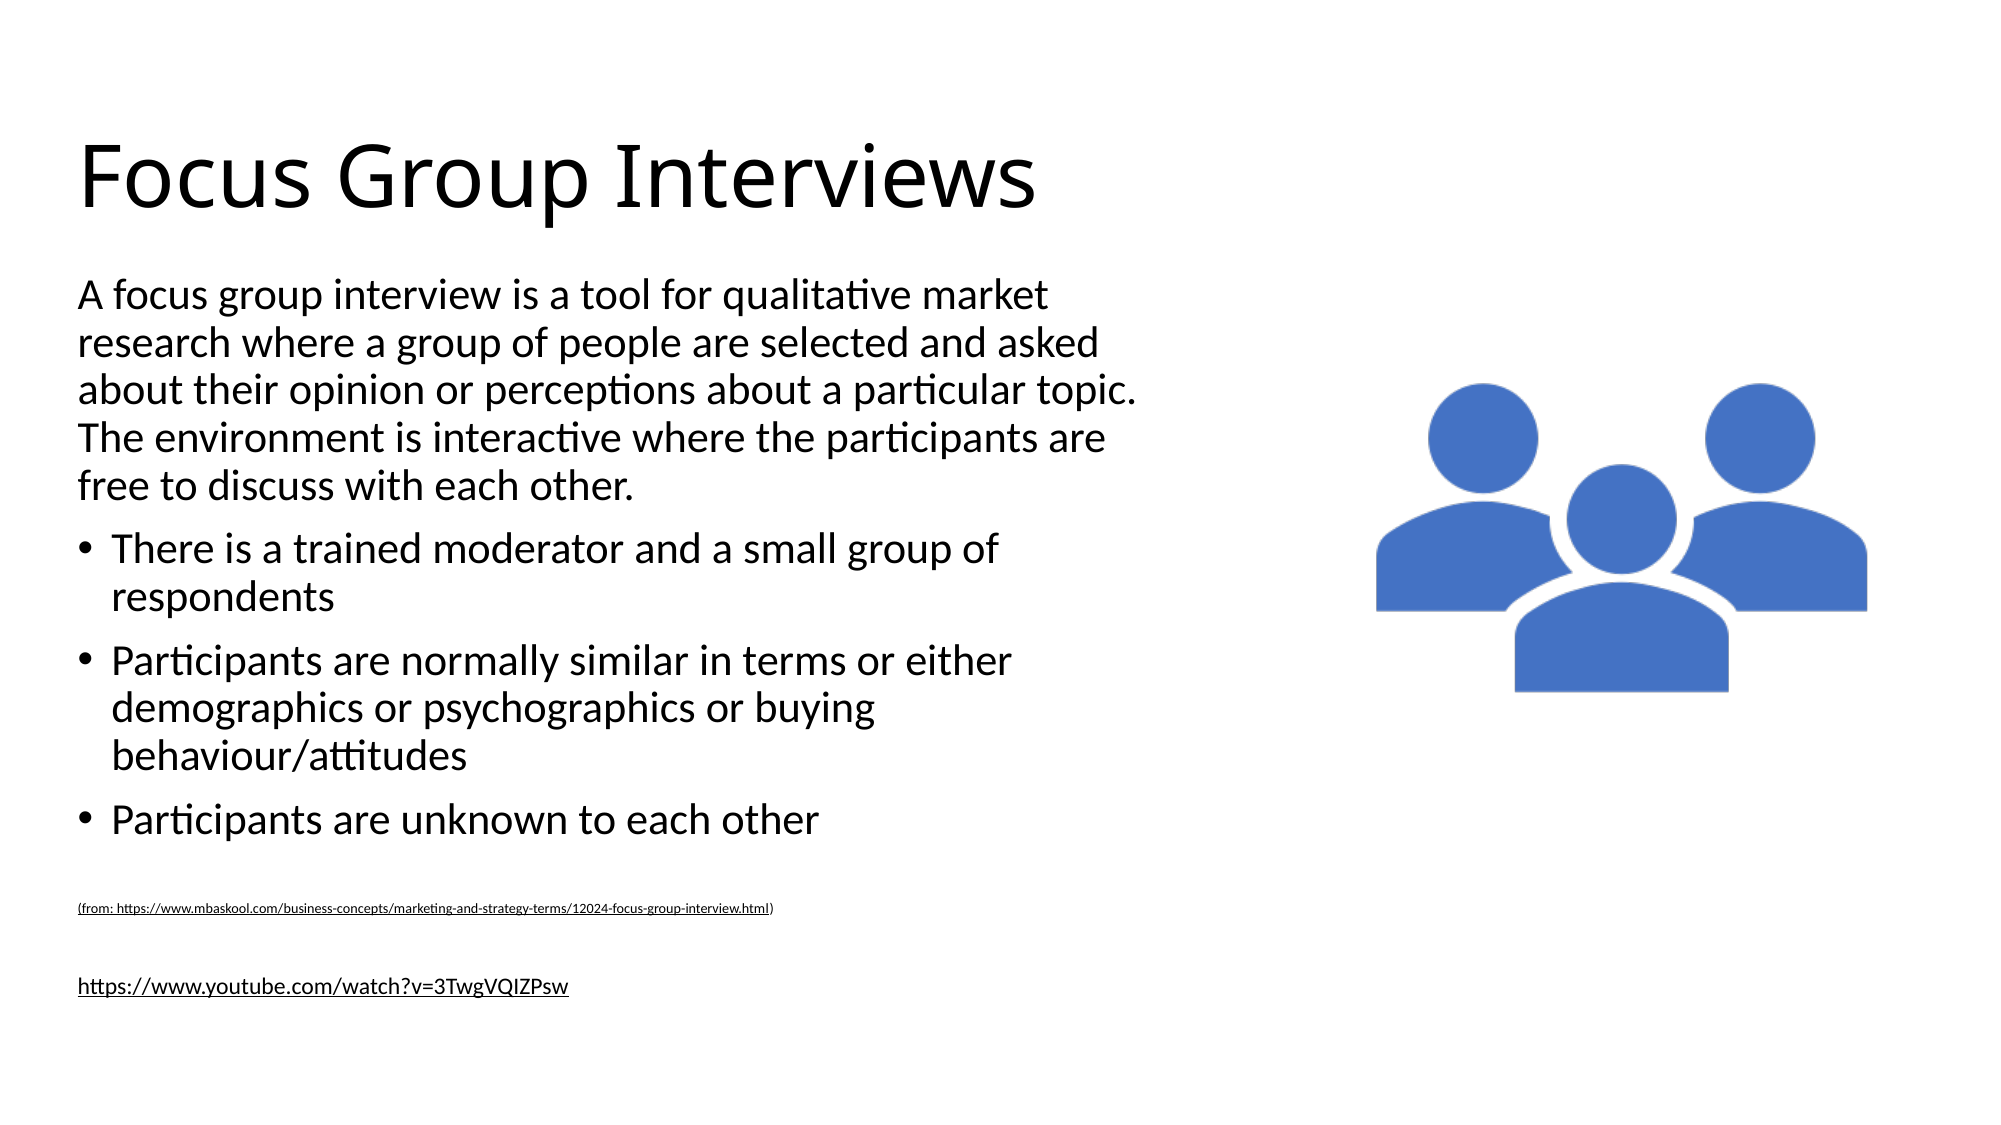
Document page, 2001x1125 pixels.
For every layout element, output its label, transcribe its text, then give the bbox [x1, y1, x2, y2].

title Focus Group Interviews [62, 0, 1169, 263]
picture [1345, 261, 1899, 815]
list A focus group interview is a tool for qualitative market research where a group of people are selected and asked about their opinion or perceptions about a particular topic. The environment is interactive where the participants are free to discuss with each other. There is a trained moderator and a small group of respondents Participants are normally similar in terms or either demographics or psychographics or buying behaviour/attitudes Participants are unknown to each other (from: https://www.mbaskool.com/business-concepts/marketing-and-strategy-terms/12024-focus-group-interview.html) https://www.youtube.com/watch?v=3TwgVQIZPsw [62, 263, 1169, 1013]
